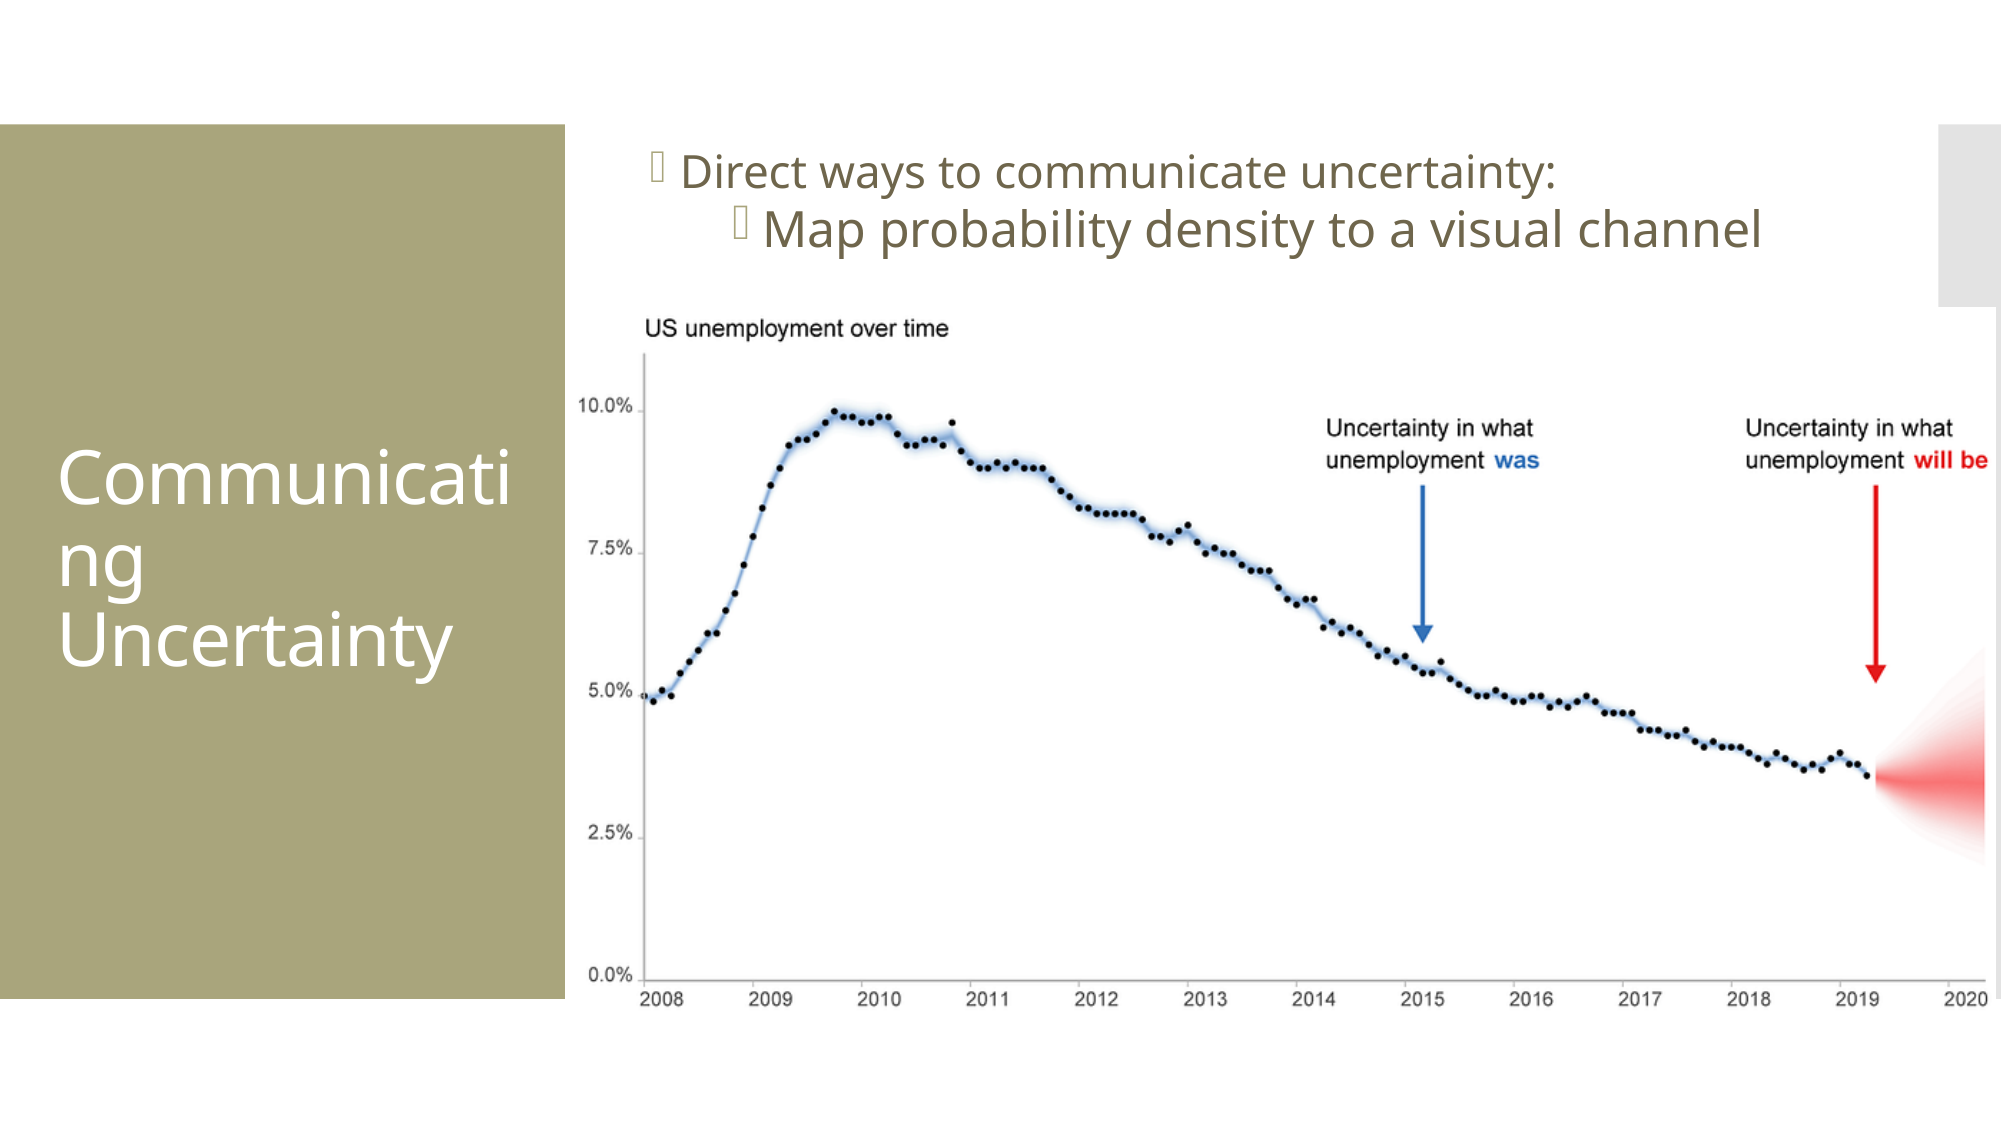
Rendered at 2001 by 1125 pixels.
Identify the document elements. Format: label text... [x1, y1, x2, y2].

title Communicating Uncertainty [41, 184, 566, 940]
list Direct ways to communicate uncertainty: Map probability density to a visual channel [634, 141, 1835, 307]
picture [565, 307, 1996, 1023]
